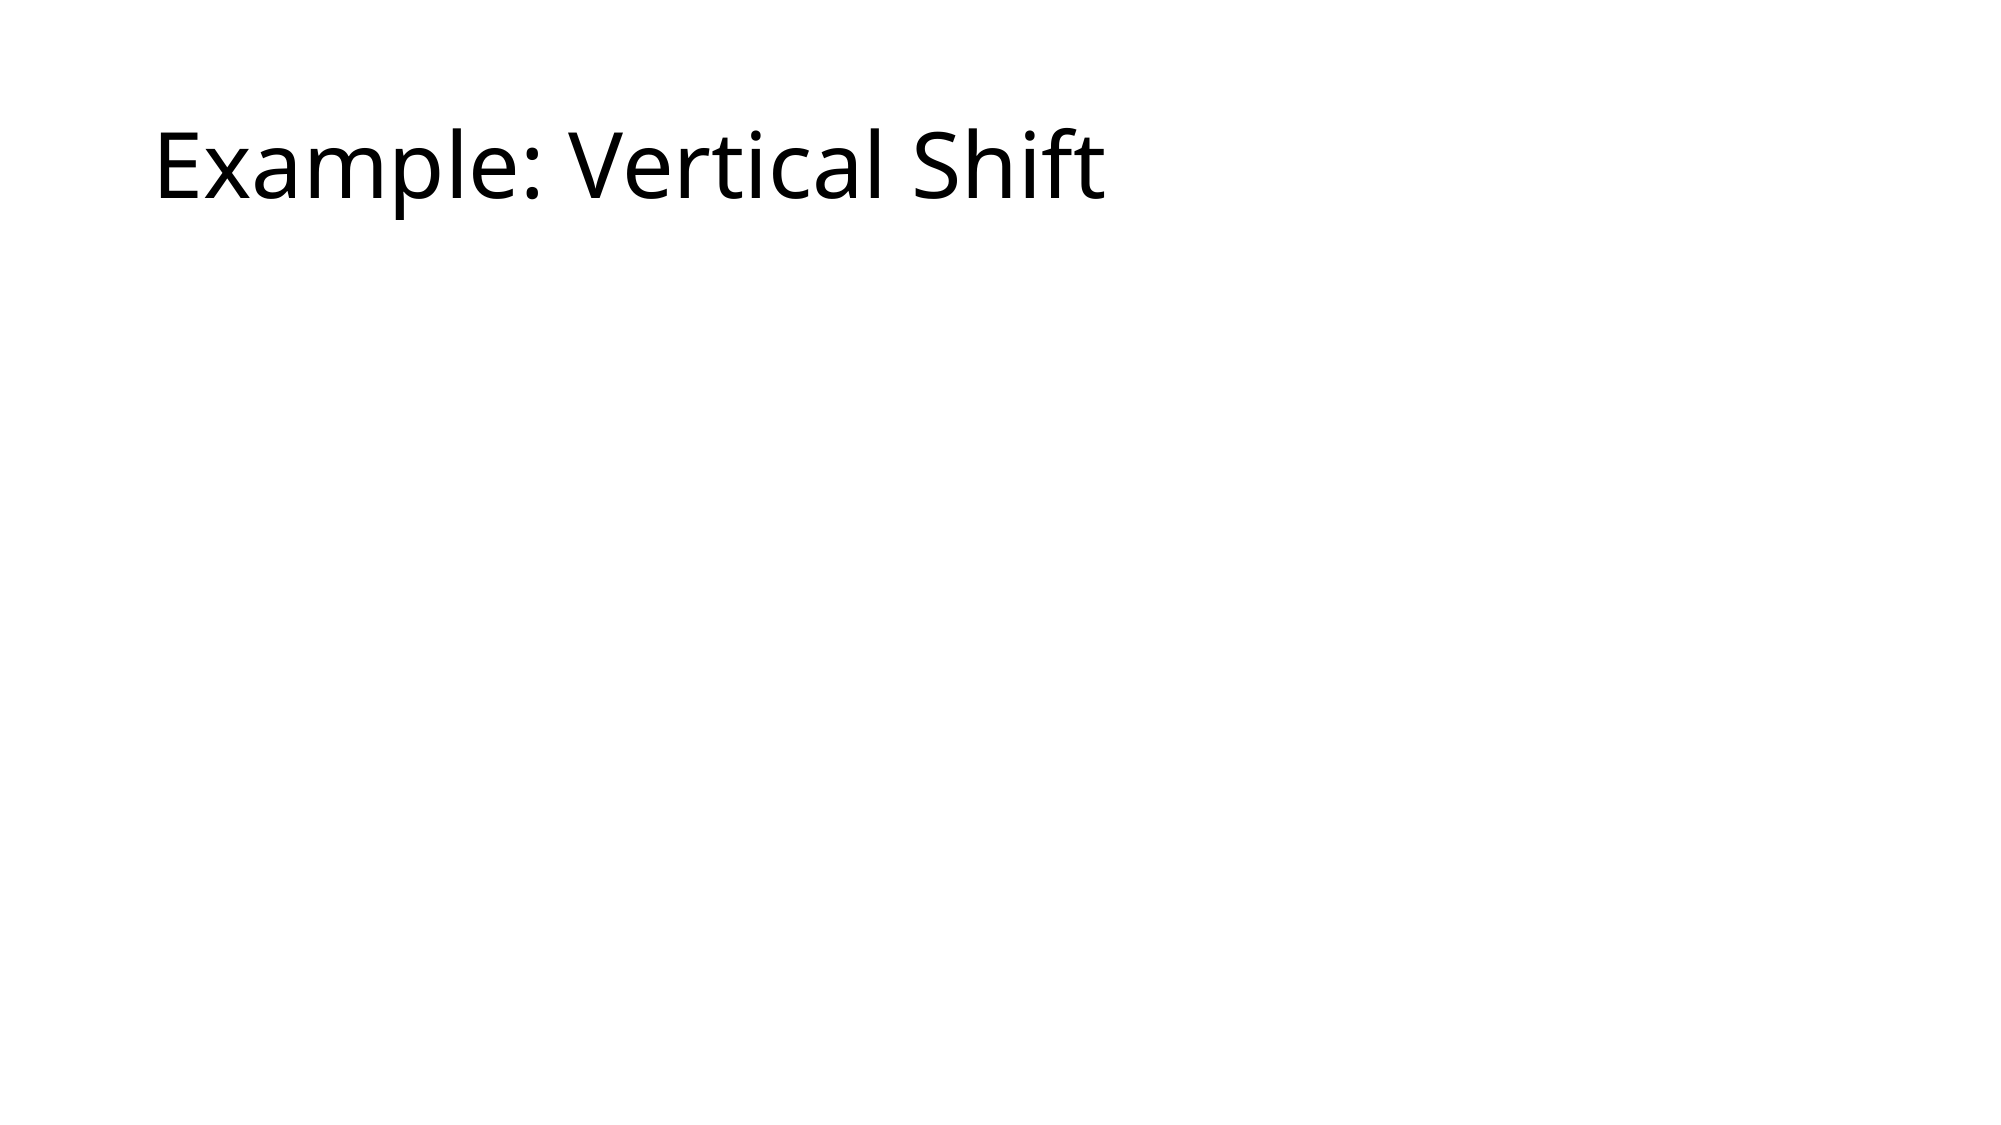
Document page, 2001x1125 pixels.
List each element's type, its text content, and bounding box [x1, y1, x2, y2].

title Example: Vertical Shift [137, 59, 1863, 278]
